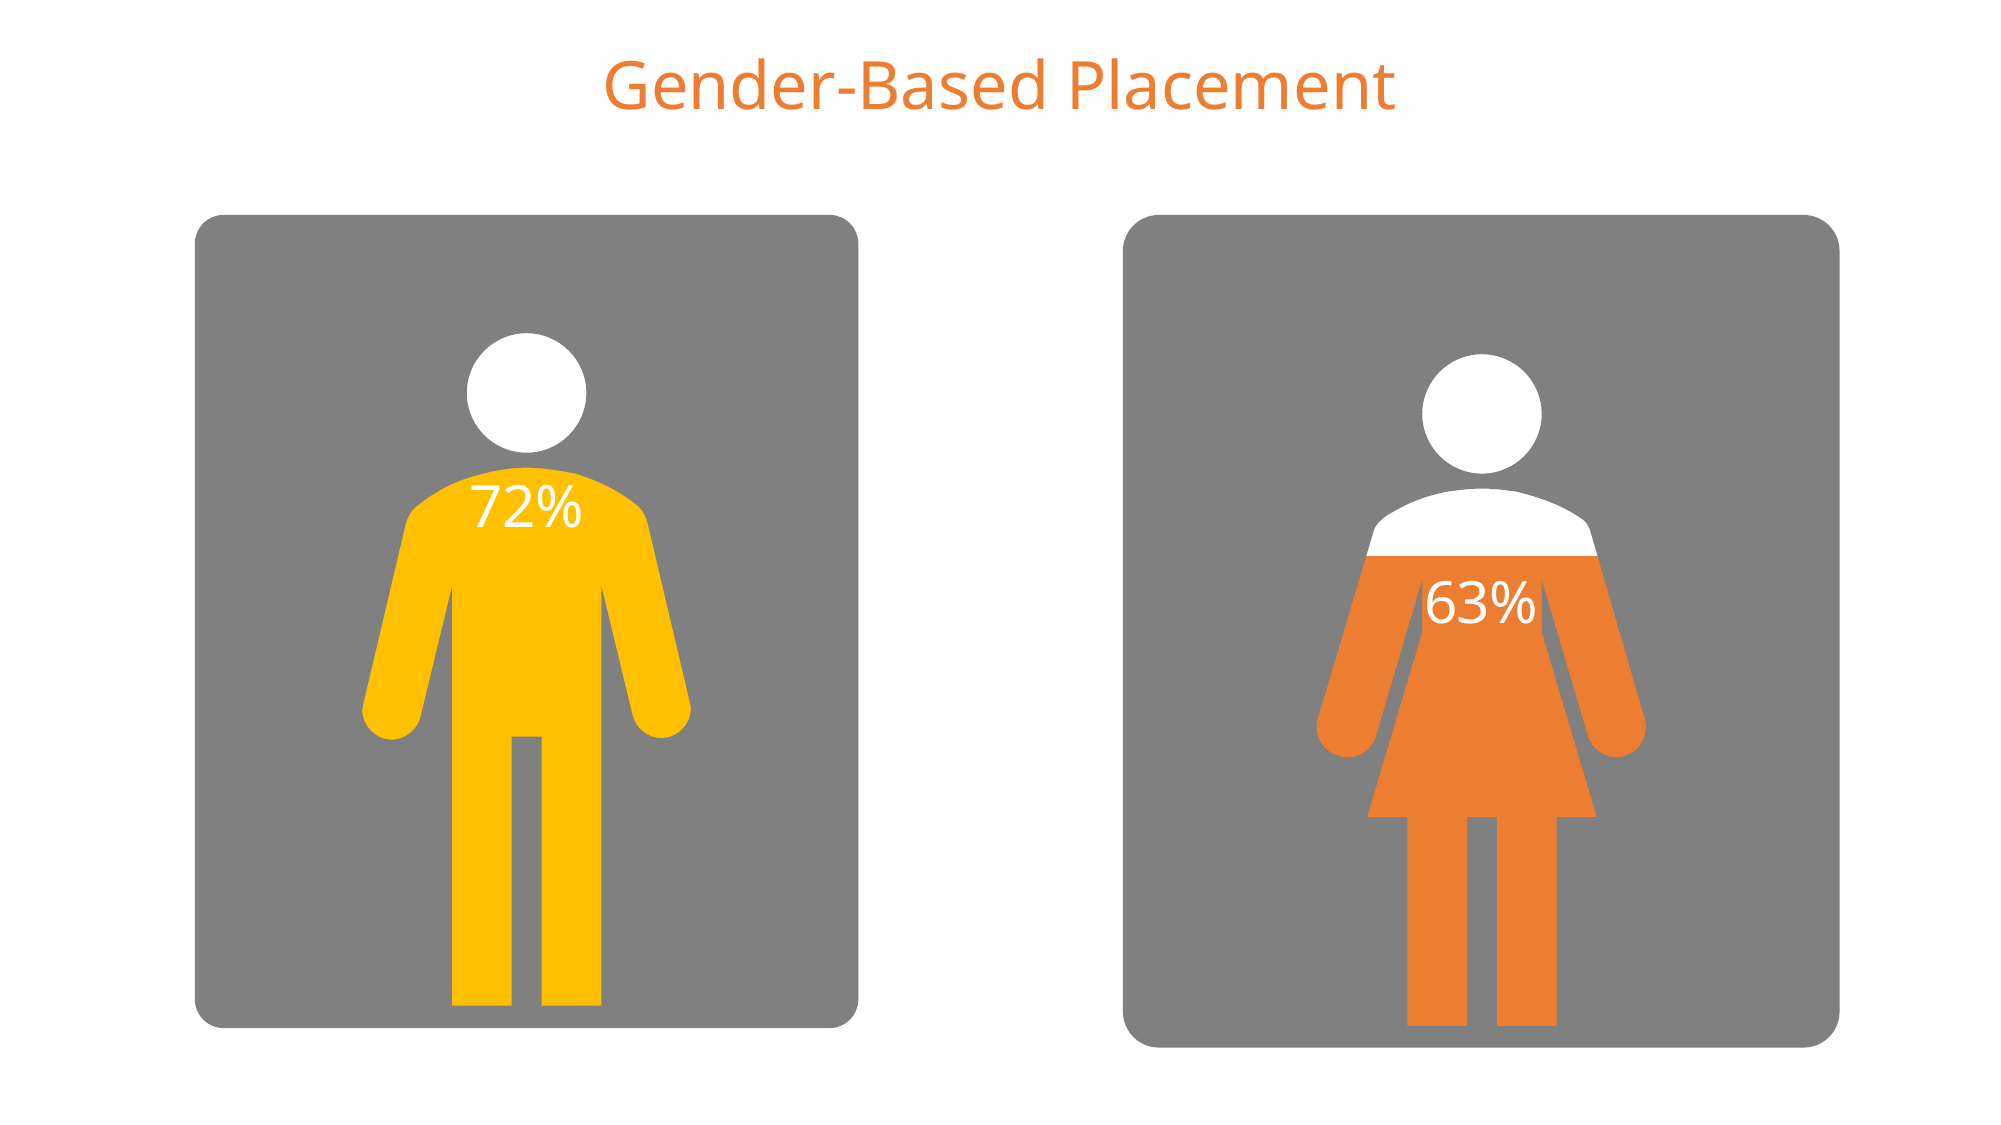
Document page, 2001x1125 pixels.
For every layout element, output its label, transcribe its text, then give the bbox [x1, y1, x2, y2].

text_box [1121, 213, 1841, 1019]
text_box [198, 213, 855, 227]
chart [1122, 260, 1840, 1048]
chart [194, 227, 859, 1029]
text_box Gender-Based Placement [98, 35, 1902, 131]
